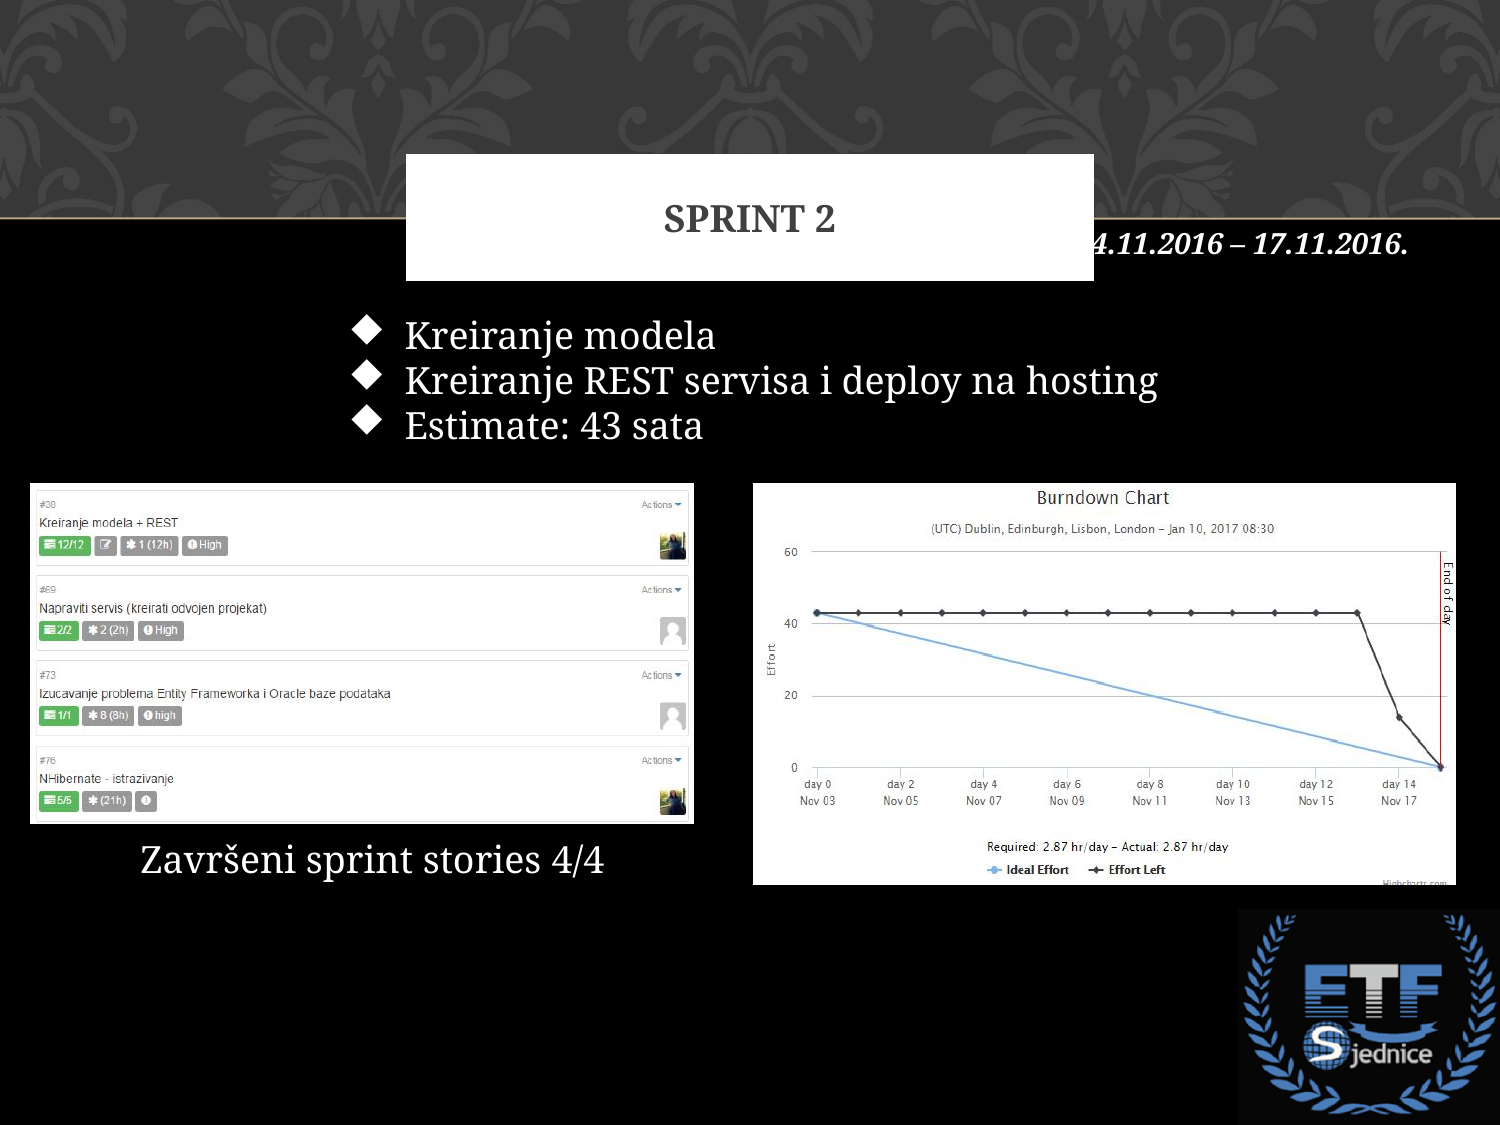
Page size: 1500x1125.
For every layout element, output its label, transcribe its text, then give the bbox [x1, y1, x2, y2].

list [87, 359, 1421, 886]
text_box Kreiranje modela Kreiranje REST servisa i deploy na hosting Estimate: 43 sata [333, 304, 1174, 455]
picture [1238, 909, 1500, 1125]
text_box Završeni sprint stories 4/4 [125, 837, 620, 889]
title SPRINT 2 [406, 154, 1094, 281]
picture [753, 483, 1457, 886]
text_box 04.11.2016 – 17.11.2016. [1060, 217, 1425, 268]
picture [30, 483, 694, 824]
